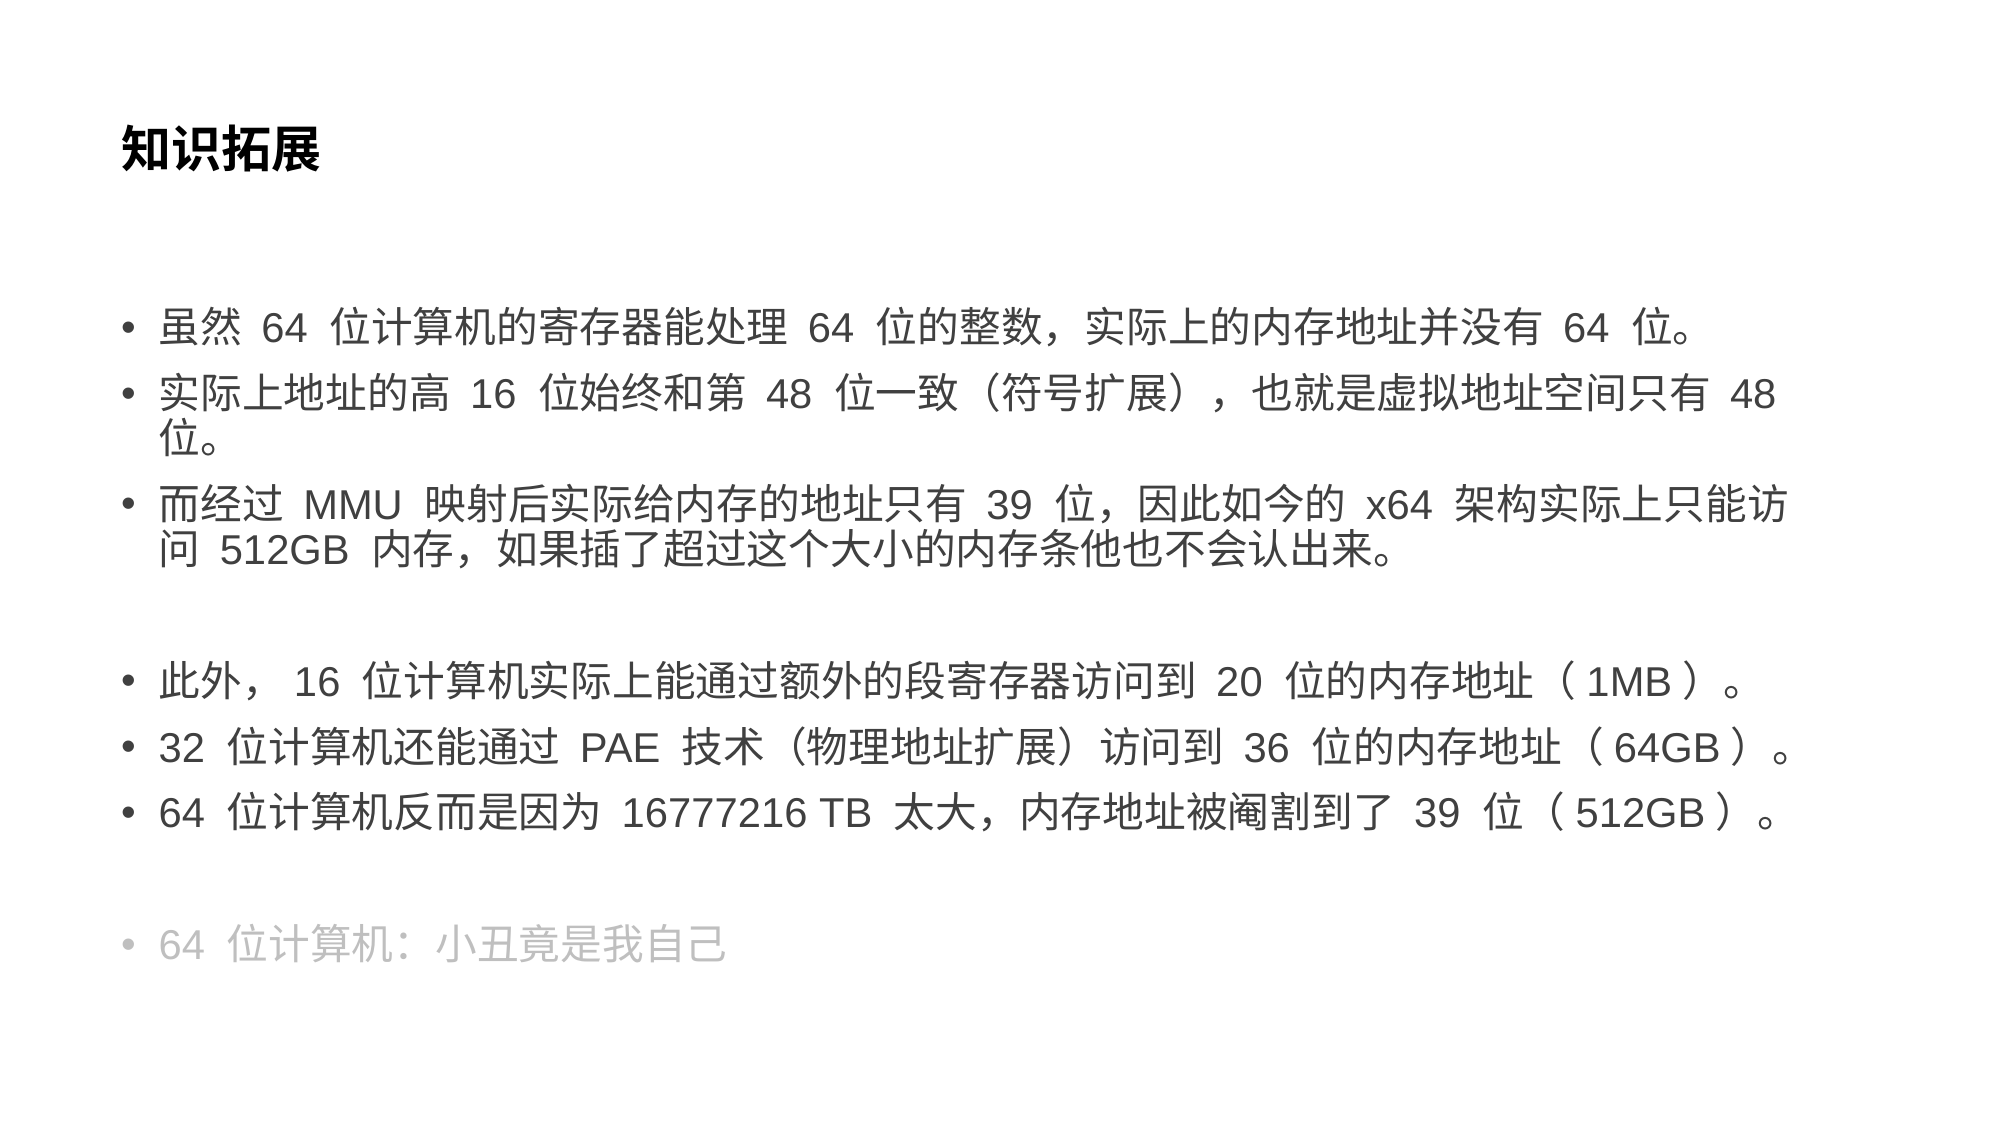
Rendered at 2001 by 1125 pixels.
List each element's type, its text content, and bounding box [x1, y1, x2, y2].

list 虽然 64 位计算机的寄存器能处理 64 位的整数，实际上的内存地址并没有 64 位。 实际上地址的高 16 位始终和第 48 位一致（符号扩展），也就是虚拟地址空间只有 48 位。 而经过 MMU 映射后实际给内存的地址只有 39 位，因此如今的 x64 架构实际上只能访问 512GB 内存，如果插了超过这个大小的内存条他也不会认出来。 此外，16 位计算机实际上能通过额外的段寄存器访问到 20 位的内存地址（1MB）。 32 位计算机还能通过 PAE 技术（物理地址扩展）访问到 36 位的内存地址（64GB）。 64 位计算机反而是因为 16777216 TB 太大，内存地址被阉割到了 39 位（512GB）。 64 位计算机：小丑竟是我自己 [106, 299, 1832, 1014]
title 知识拓展 [106, 42, 1832, 260]
